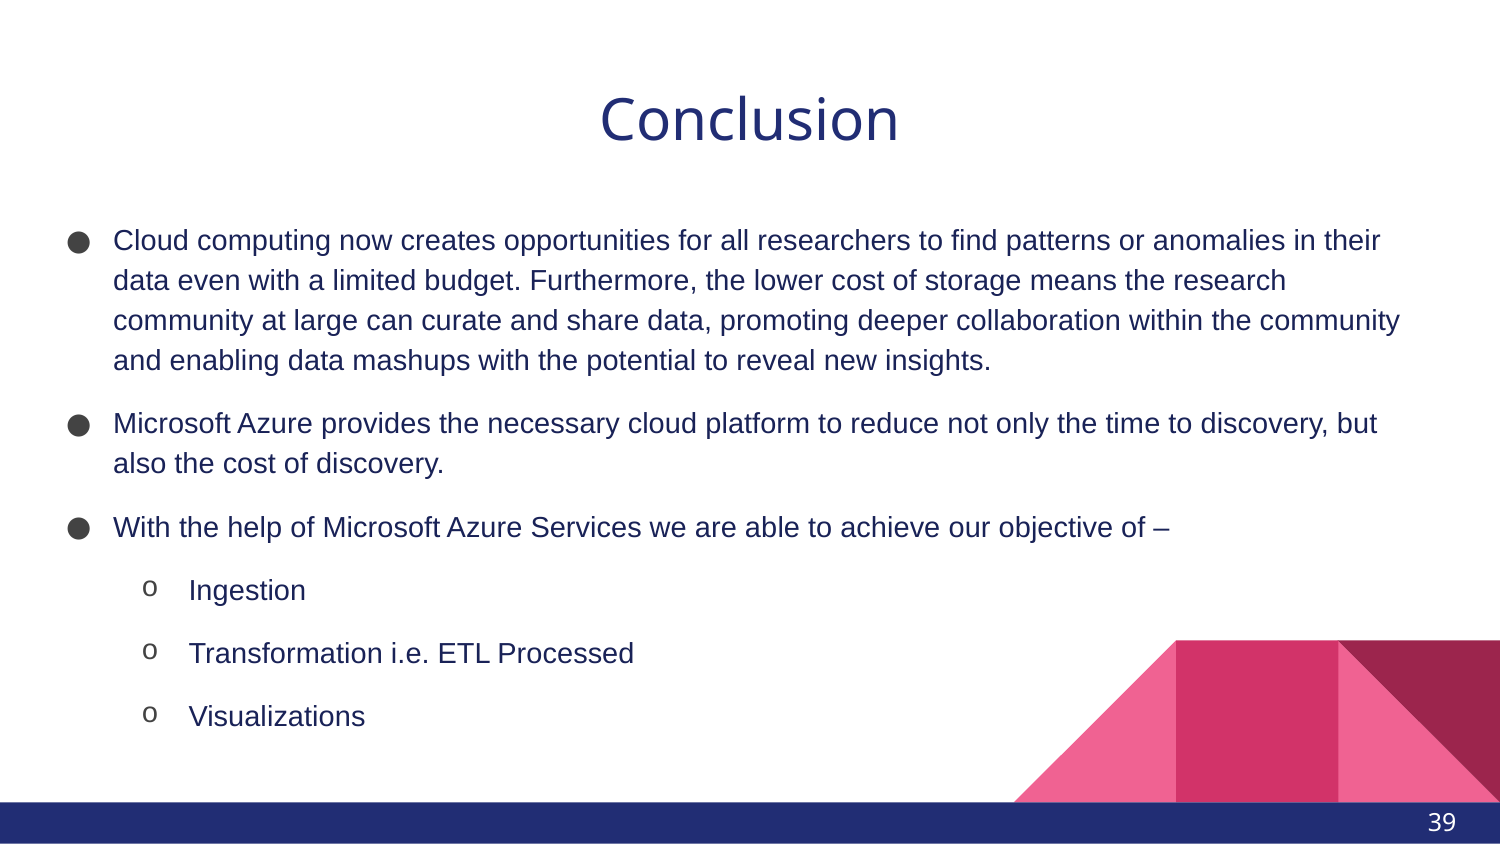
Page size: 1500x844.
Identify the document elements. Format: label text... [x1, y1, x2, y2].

slide_number 39 [1381, 790, 1472, 844]
title Conclusion [51, 67, 1449, 167]
list Cloud computing now creates opportunities for all researchers to find patterns or anomalies in their data even with a limited budget. Furthermore, the lower cost of storage means the research community at large can curate and share data, promoting deeper collaboration within the community and enabling data mashups with the potential to reveal new insights. Microsoft Azure provides the necessary cloud platform to reduce not only the time to discovery, but also the cost of discovery. With the help of Microsoft Azure Services we are able to achieve our objective of – Ingestion Transformation i.e. ETL Processed Visualizations [51, 201, 1449, 750]
